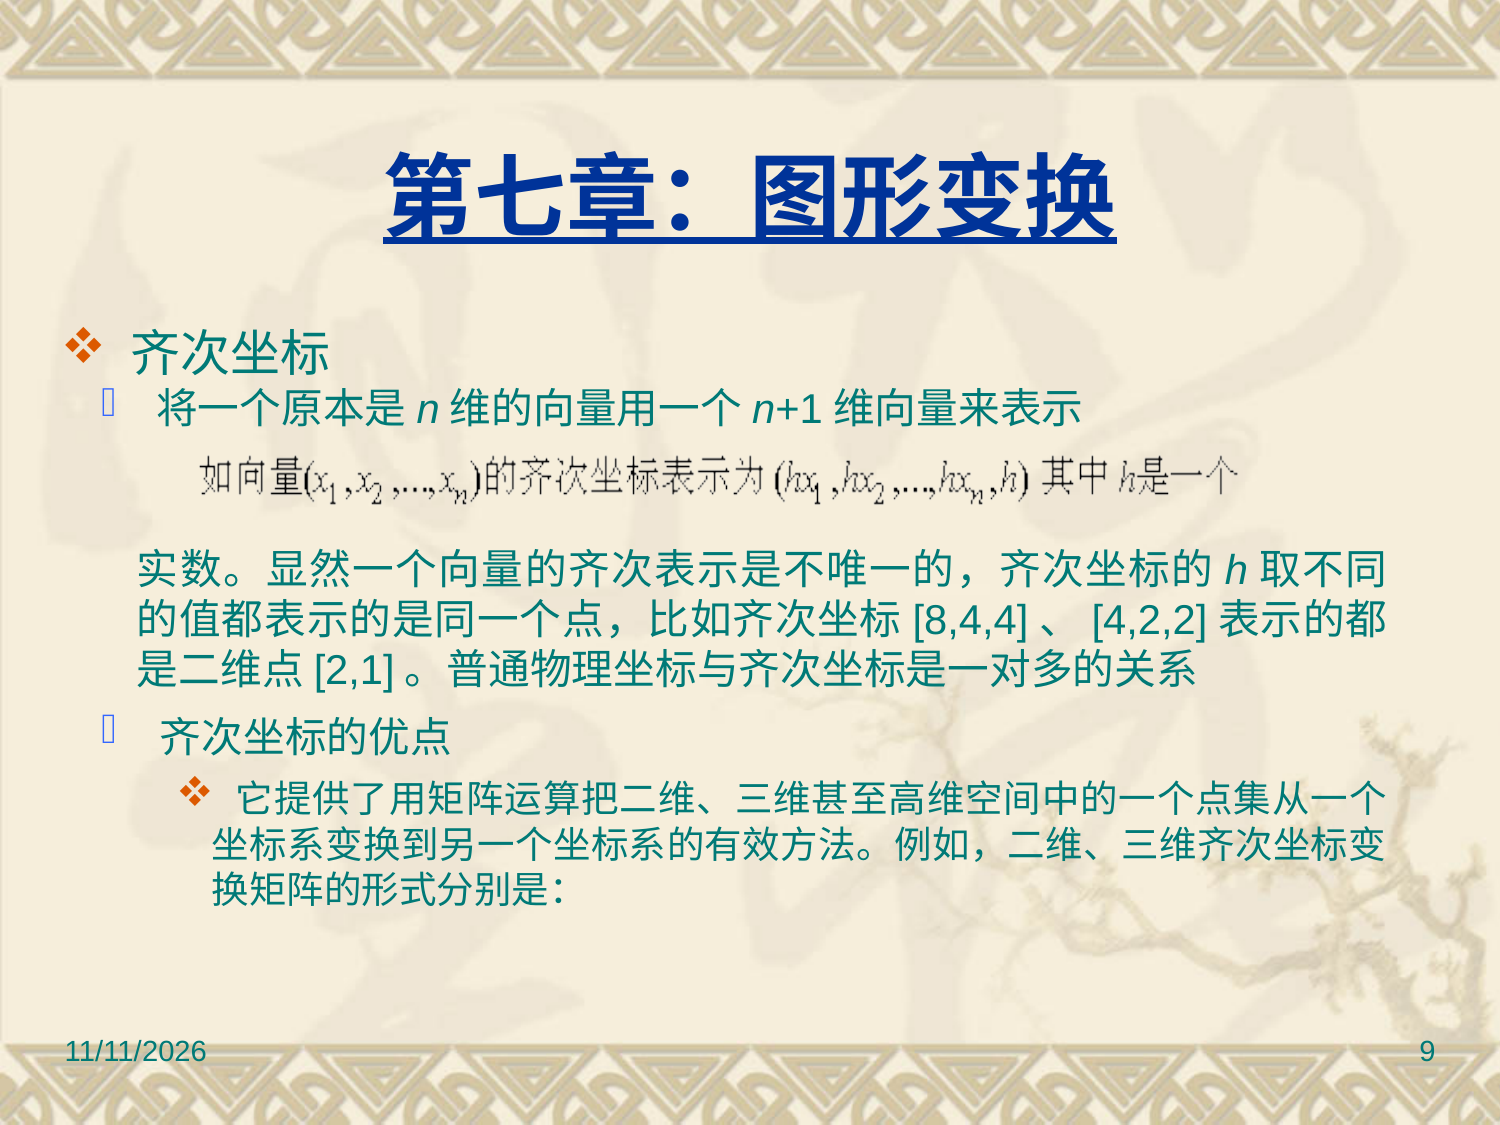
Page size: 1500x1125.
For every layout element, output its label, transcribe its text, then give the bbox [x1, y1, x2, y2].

text_box 实数。显然一个向量的齐次表示是不唯一的，齐次坐标的h取不同的值都表示的是同一个点，比如齐次坐标[8,4,4]、[4,2,2]表示的都是二维点[2,1]。普通物理坐标与齐次坐标是一对多的关系 齐次坐标的优点 它提供了用矩阵运算把二维、三维甚至高维空间中的一个点集从一个坐标系变换到另一个坐标系的有效方法。例如，二维、三维齐次坐标变换矩阵的形式分别是： [47, 535, 1403, 919]
title 第七章：图形变换 [49, 99, 1451, 288]
slide_number 9 [1074, 1024, 1451, 1103]
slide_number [49, 1024, 425, 1103]
picture [0, 0, 1500, 1125]
text_box 齐次坐标 将一个原本是n维的向量用一个n+1维向量来表示 [47, 314, 1471, 439]
